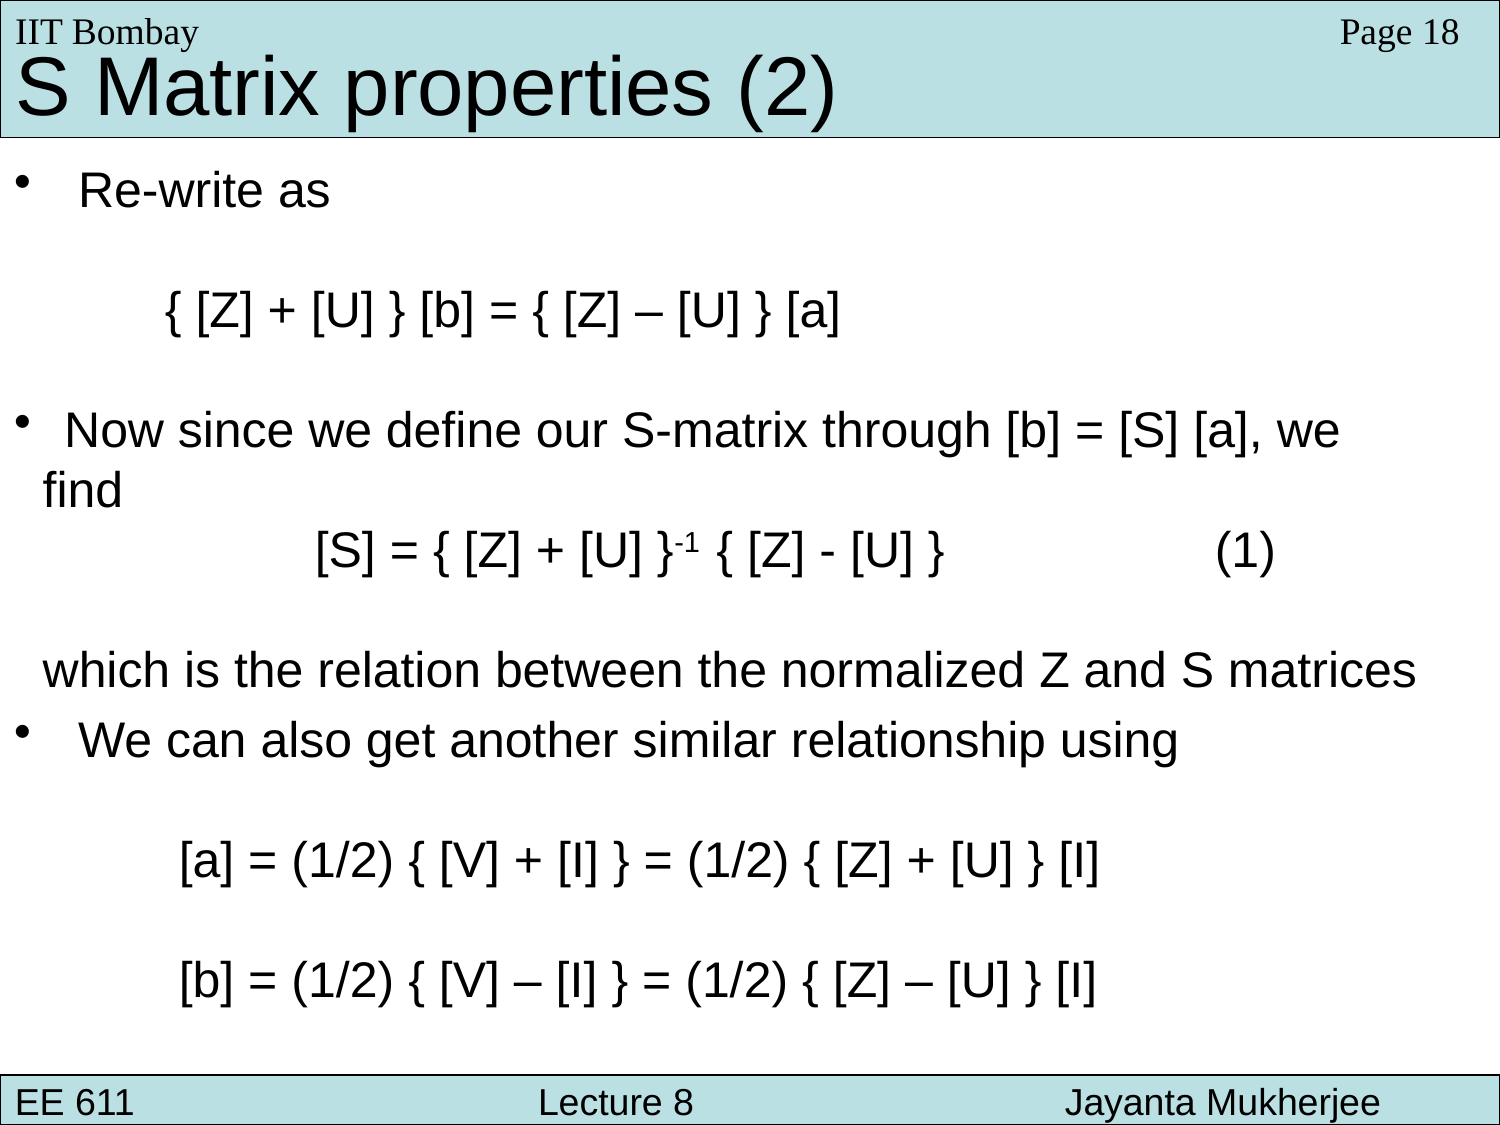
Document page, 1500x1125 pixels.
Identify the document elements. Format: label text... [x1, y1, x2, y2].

text_box S Matrix properties (2) [0, 24, 855, 140]
text_box IIT Bombay [0, 0, 215, 60]
text_box EE 611 Lecture 8 Jayanta Mukherjee [0, 1074, 1500, 1125]
text_box [215, 0, 1500, 138]
text_box Page 18 [1325, 0, 1475, 60]
text_box We can also get another similar relationship using [a] = (1/2) { [V] + [I] } = (1/2) { [Z] + [U] } [I] [b] = (1/2) { [V] – [I] } = (1/2) { [Z] – [U] } [I] [0, 705, 1419, 1015]
text_box Re-write as { [Z] + [U] } [b] = { [Z] – [U] } [a] Now since we define our S-matrix through [b] = [S] [a], we find [S] = { [Z] + [U] }-1 { [Z] - [U] } (1) which is the relation between the normalized Z and S matrices [0, 149, 1500, 705]
